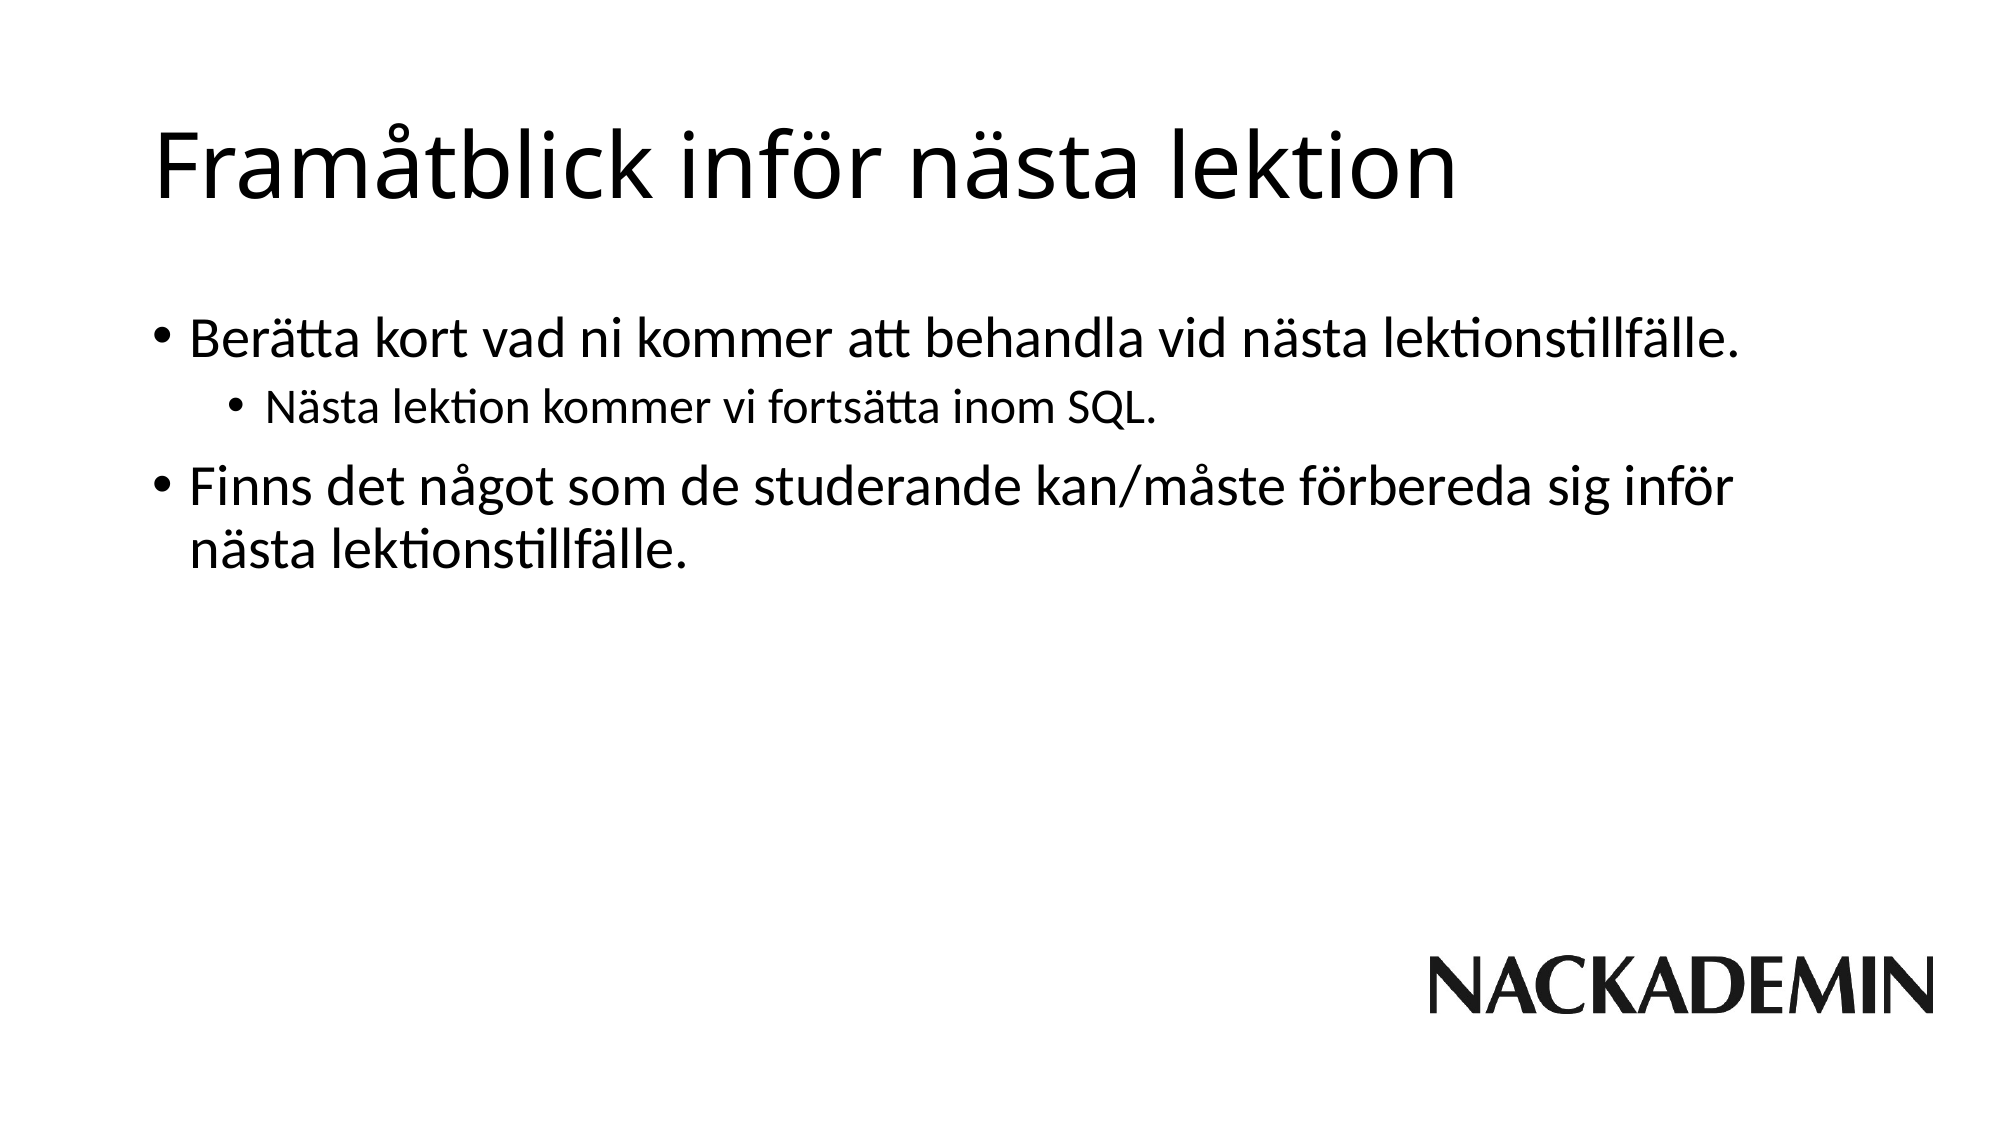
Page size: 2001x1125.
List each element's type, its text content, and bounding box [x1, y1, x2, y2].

list Berätta kort vad ni kommer att behandla vid nästa lektionstillfälle. Nästa lektion kommer vi fortsätta inom SQL. Finns det något som de studerande kan/måste förbereda sig inför nästa lektionstillfälle. [137, 299, 1863, 1014]
picture [1429, 955, 1933, 1014]
title Framåtblick inför nästa lektion [137, 59, 1863, 278]
